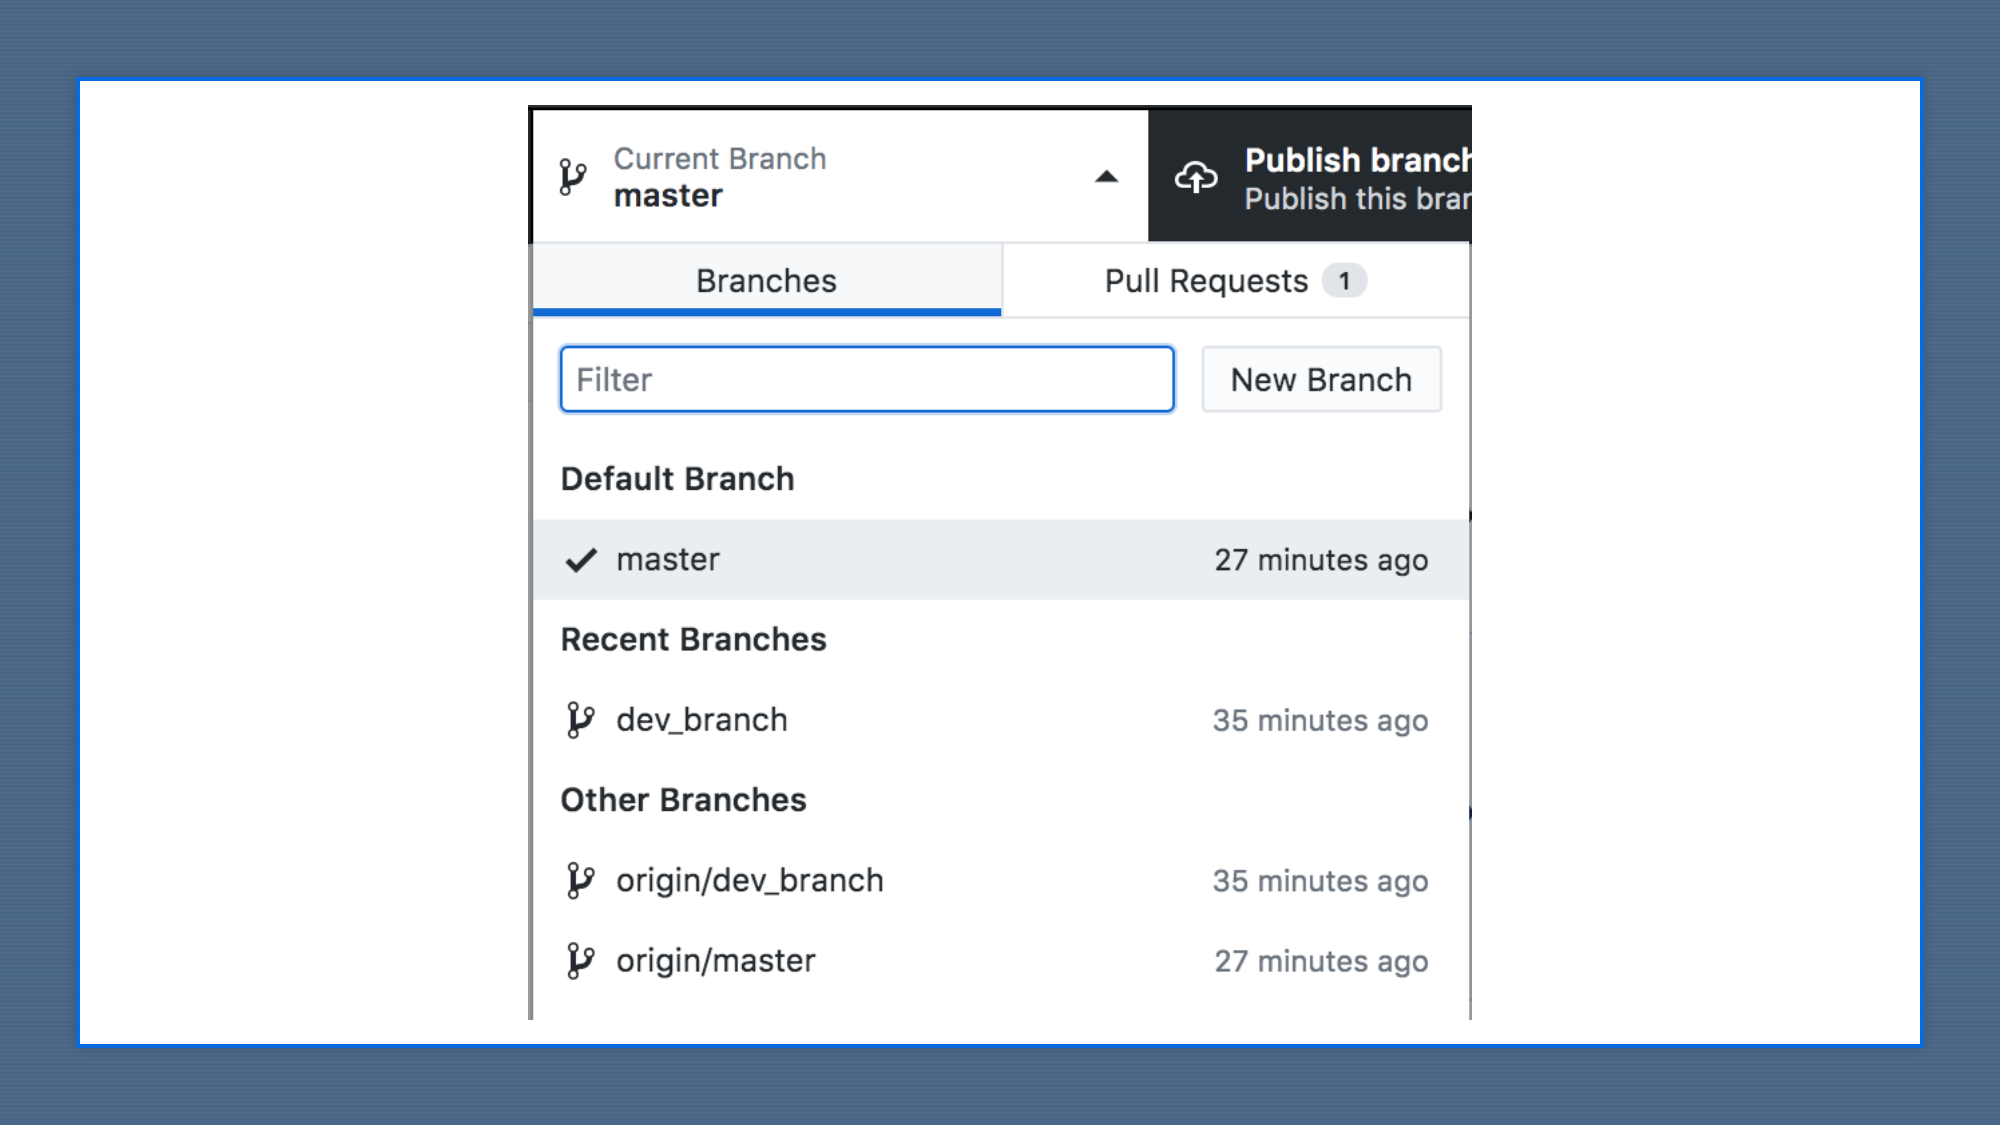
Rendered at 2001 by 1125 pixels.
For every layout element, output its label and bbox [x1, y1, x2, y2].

picture [0, 0, 2000, 1125]
list [528, 105, 1472, 1020]
